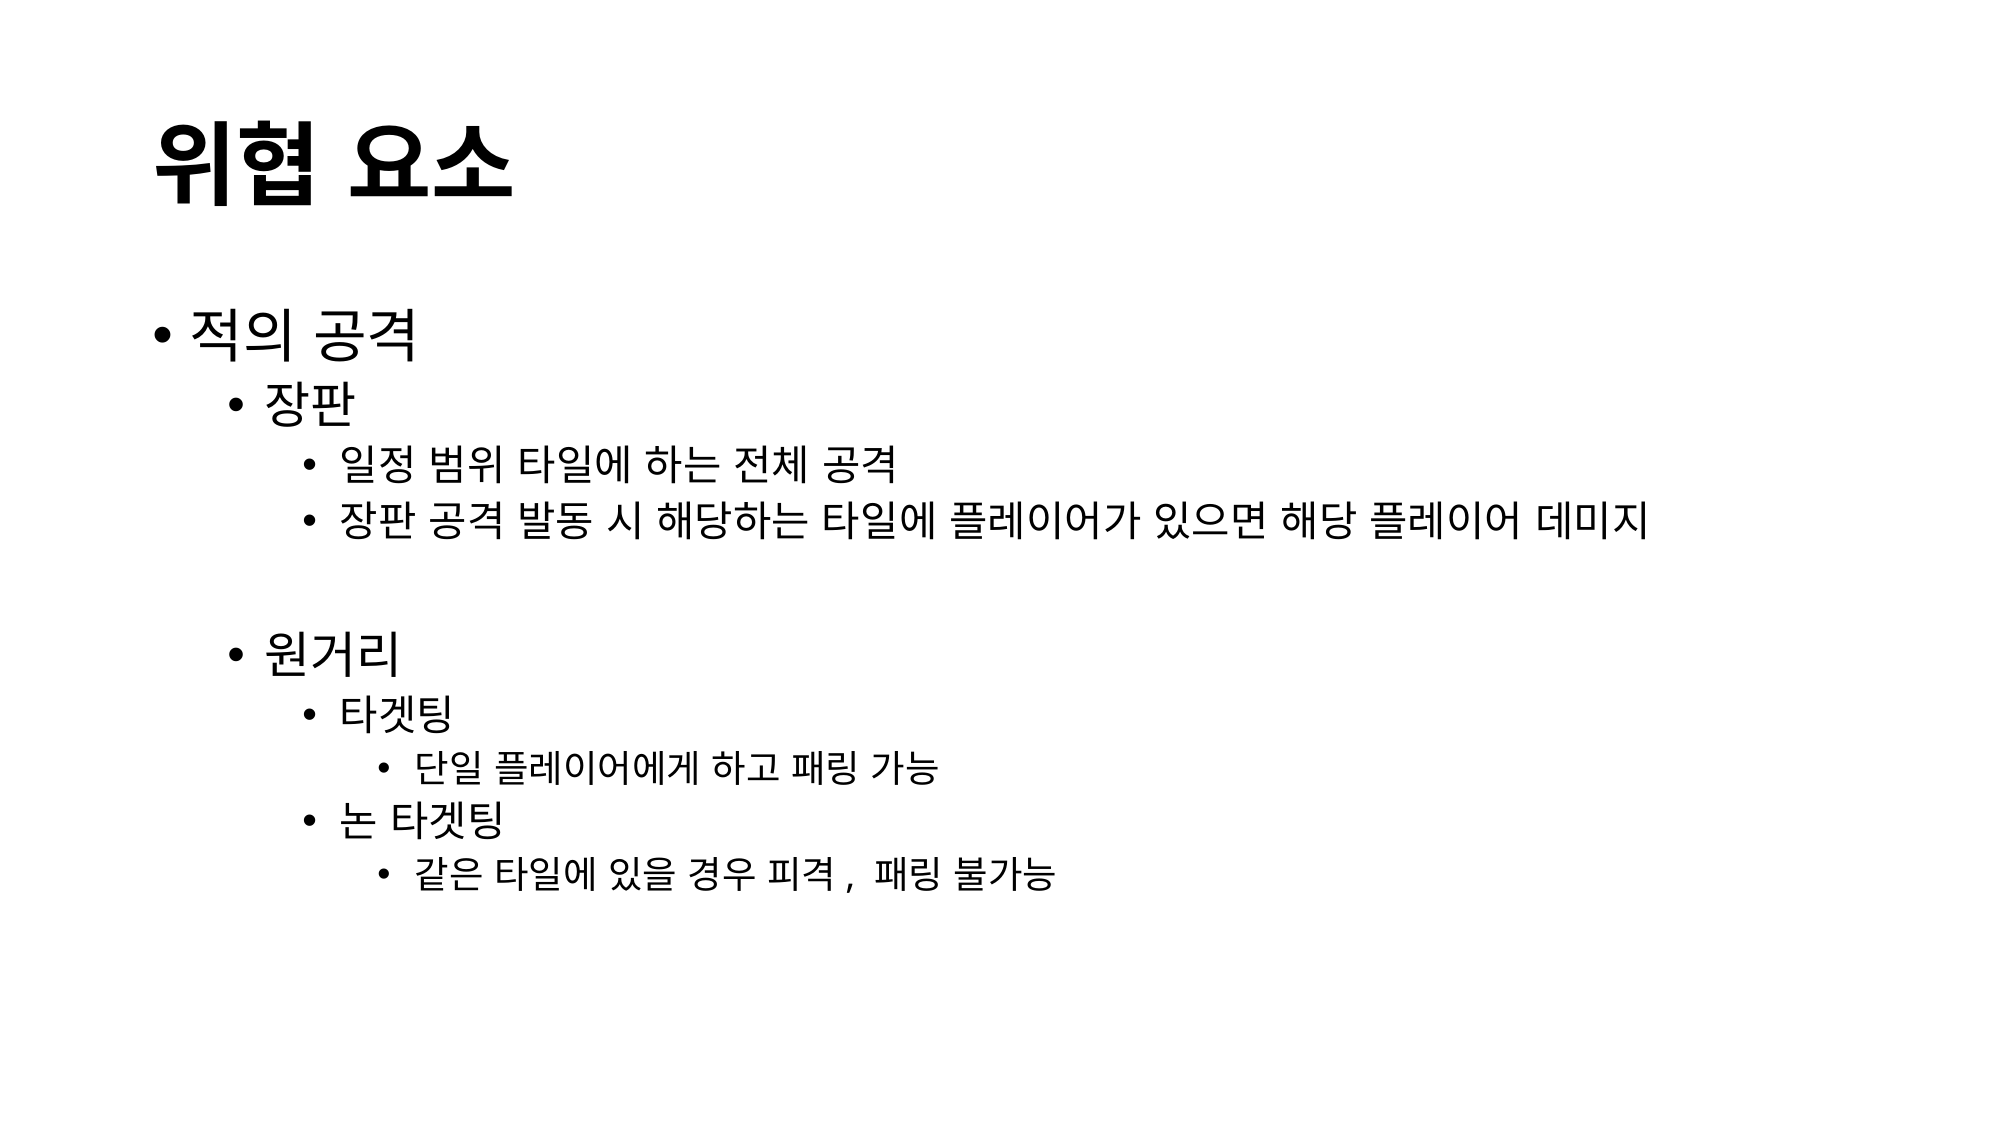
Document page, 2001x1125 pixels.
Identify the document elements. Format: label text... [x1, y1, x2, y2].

list 적의 공격 장판 일정 범위 타일에 하는 전체 공격 장판 공격 발동 시 해당하는 타일에 플레이어가 있으면 해당 플레이어 데미지 원거리 타겟팅 단일 플레이어에게 하고 패링 가능 논 타겟팅 같은 타일에 있을 경우 피격, 패링 불가능 [137, 299, 1863, 1014]
title 위협 요소 [137, 59, 1863, 278]
